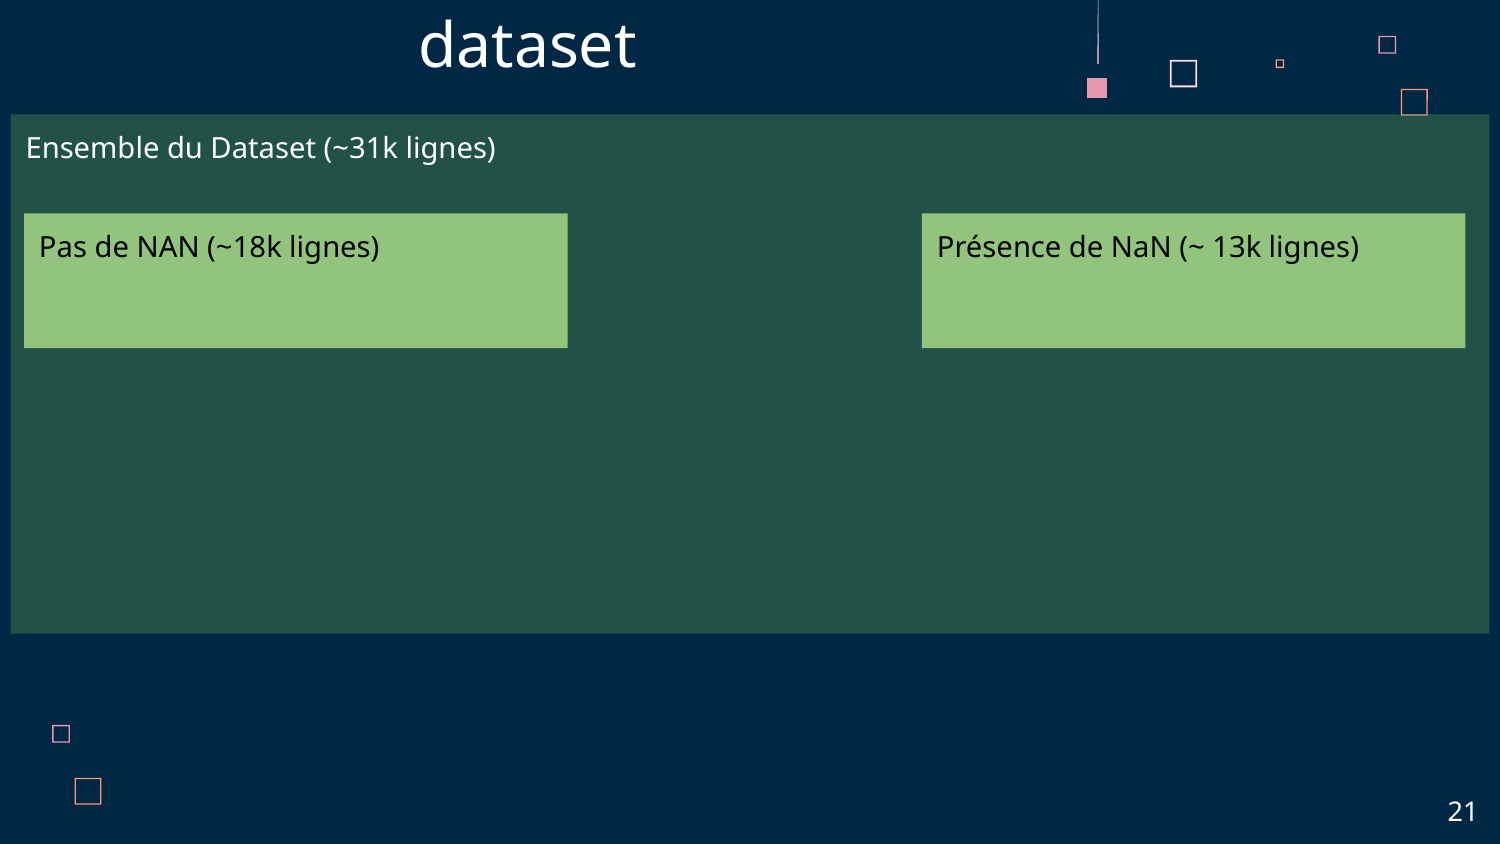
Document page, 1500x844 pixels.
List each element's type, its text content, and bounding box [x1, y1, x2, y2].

text_box Présence de NaN (~ 13k lignes) [921, 213, 1466, 349]
title Vue d’ensemble du dataset [403, 10, 1213, 96]
slide_number ‹#› [1403, 779, 1494, 844]
text_box Pas de NAN (~18k lignes) [24, 213, 568, 349]
text_box Ensemble du Dataset (~31k lignes) [10, 114, 1490, 634]
